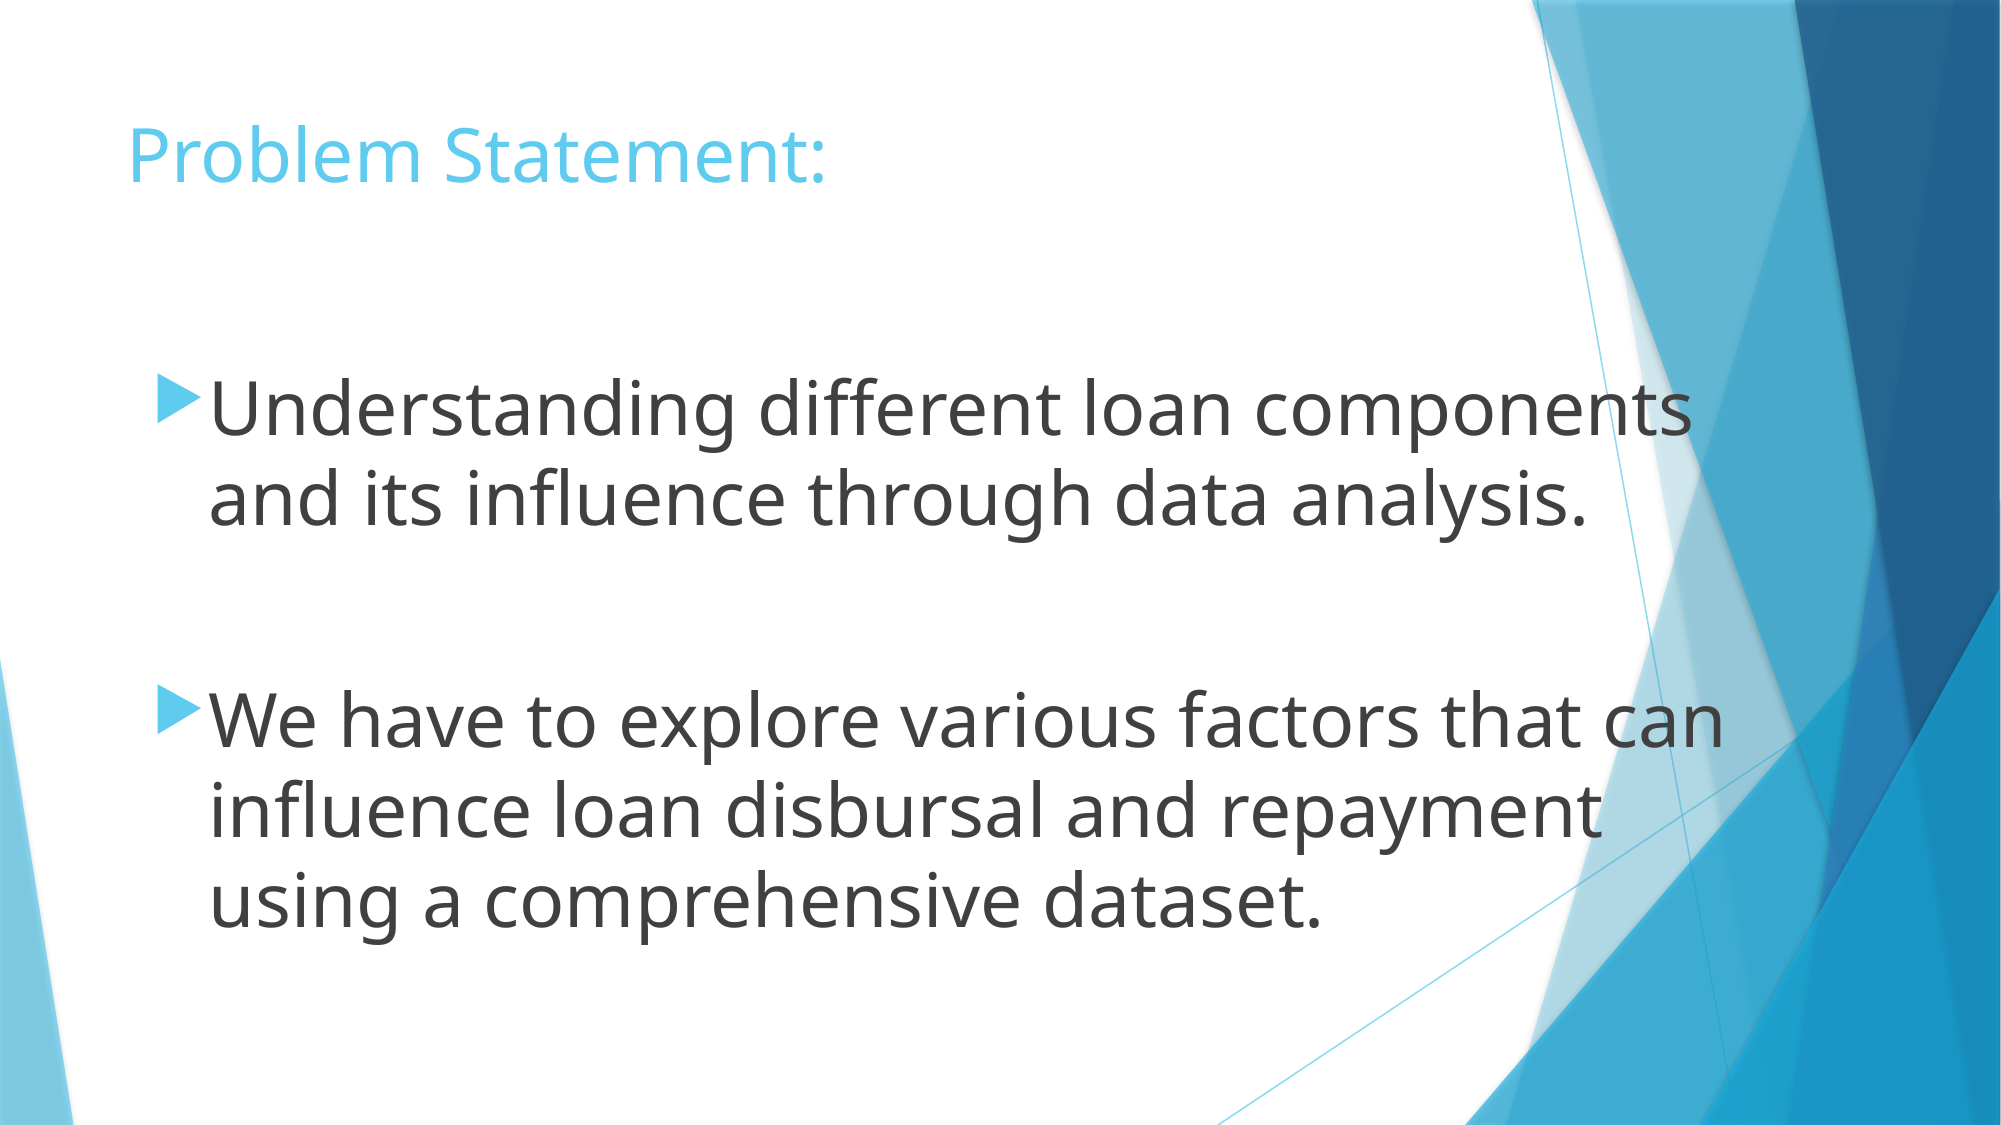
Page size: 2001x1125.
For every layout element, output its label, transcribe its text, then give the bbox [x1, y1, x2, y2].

title Problem Statement: [111, 99, 1522, 317]
list Understanding different loan components and its influence through data analysis. We have to explore various factors that can influence loan disbursal and repayment using a comprehensive dataset. [137, 353, 1831, 957]
